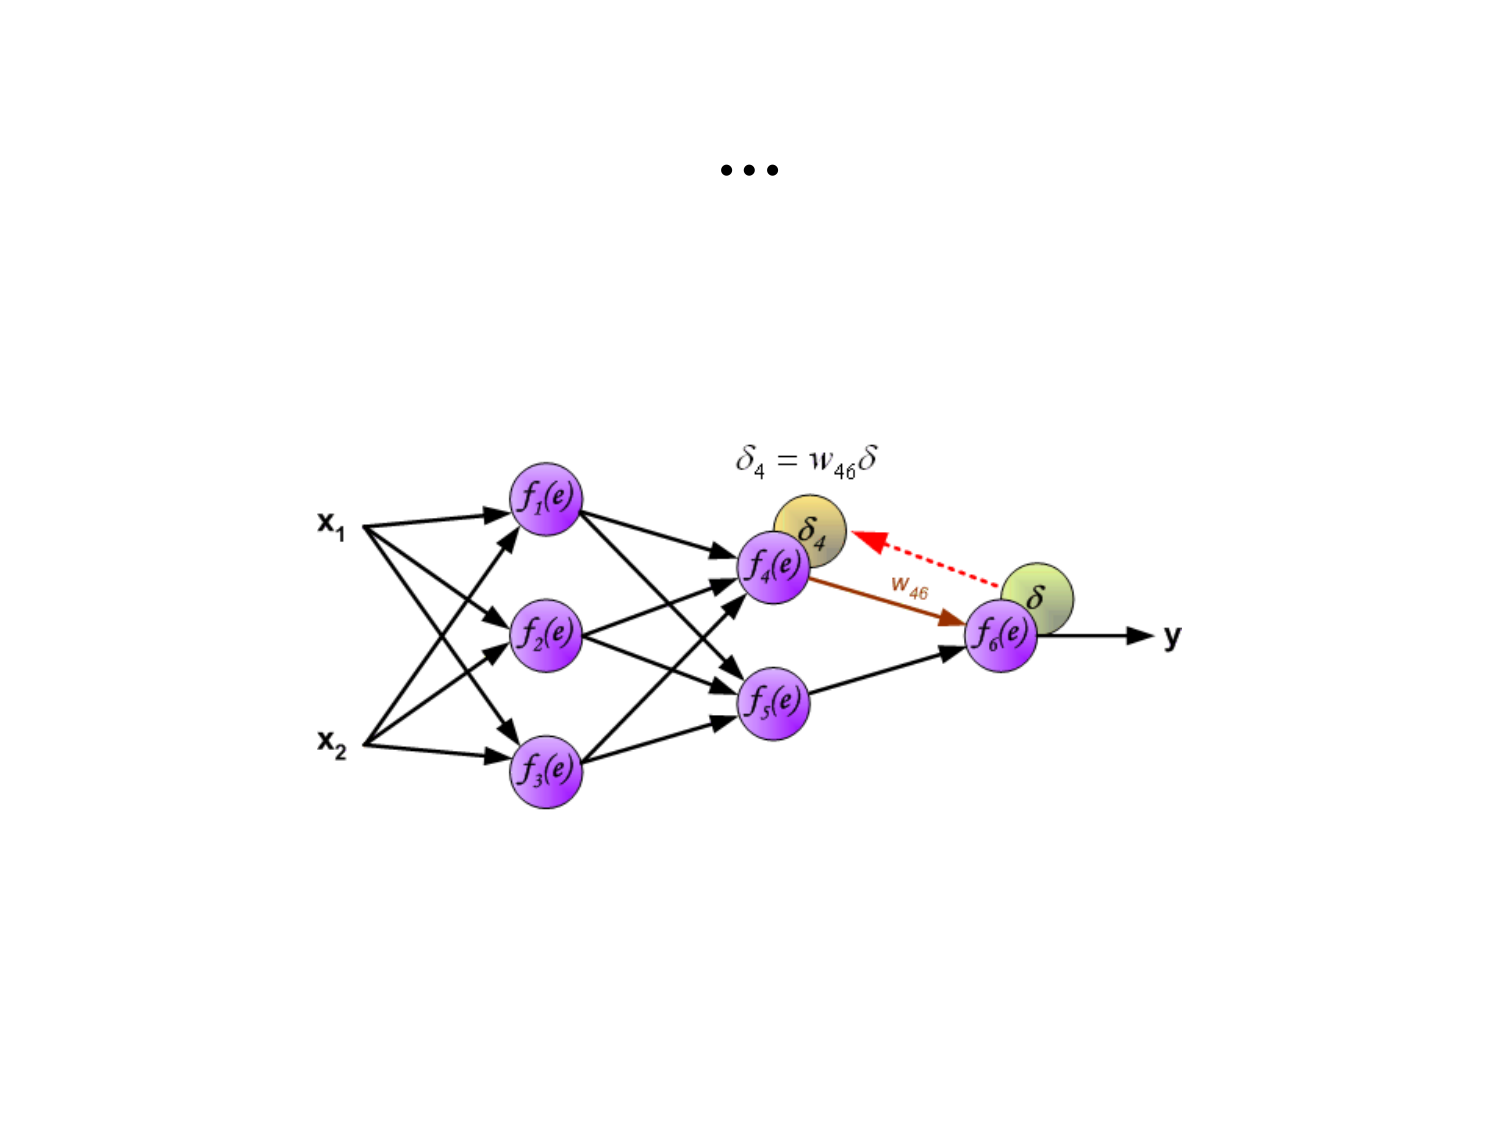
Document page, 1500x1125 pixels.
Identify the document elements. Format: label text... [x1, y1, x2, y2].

title … [75, 45, 1425, 233]
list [317, 431, 1183, 837]
